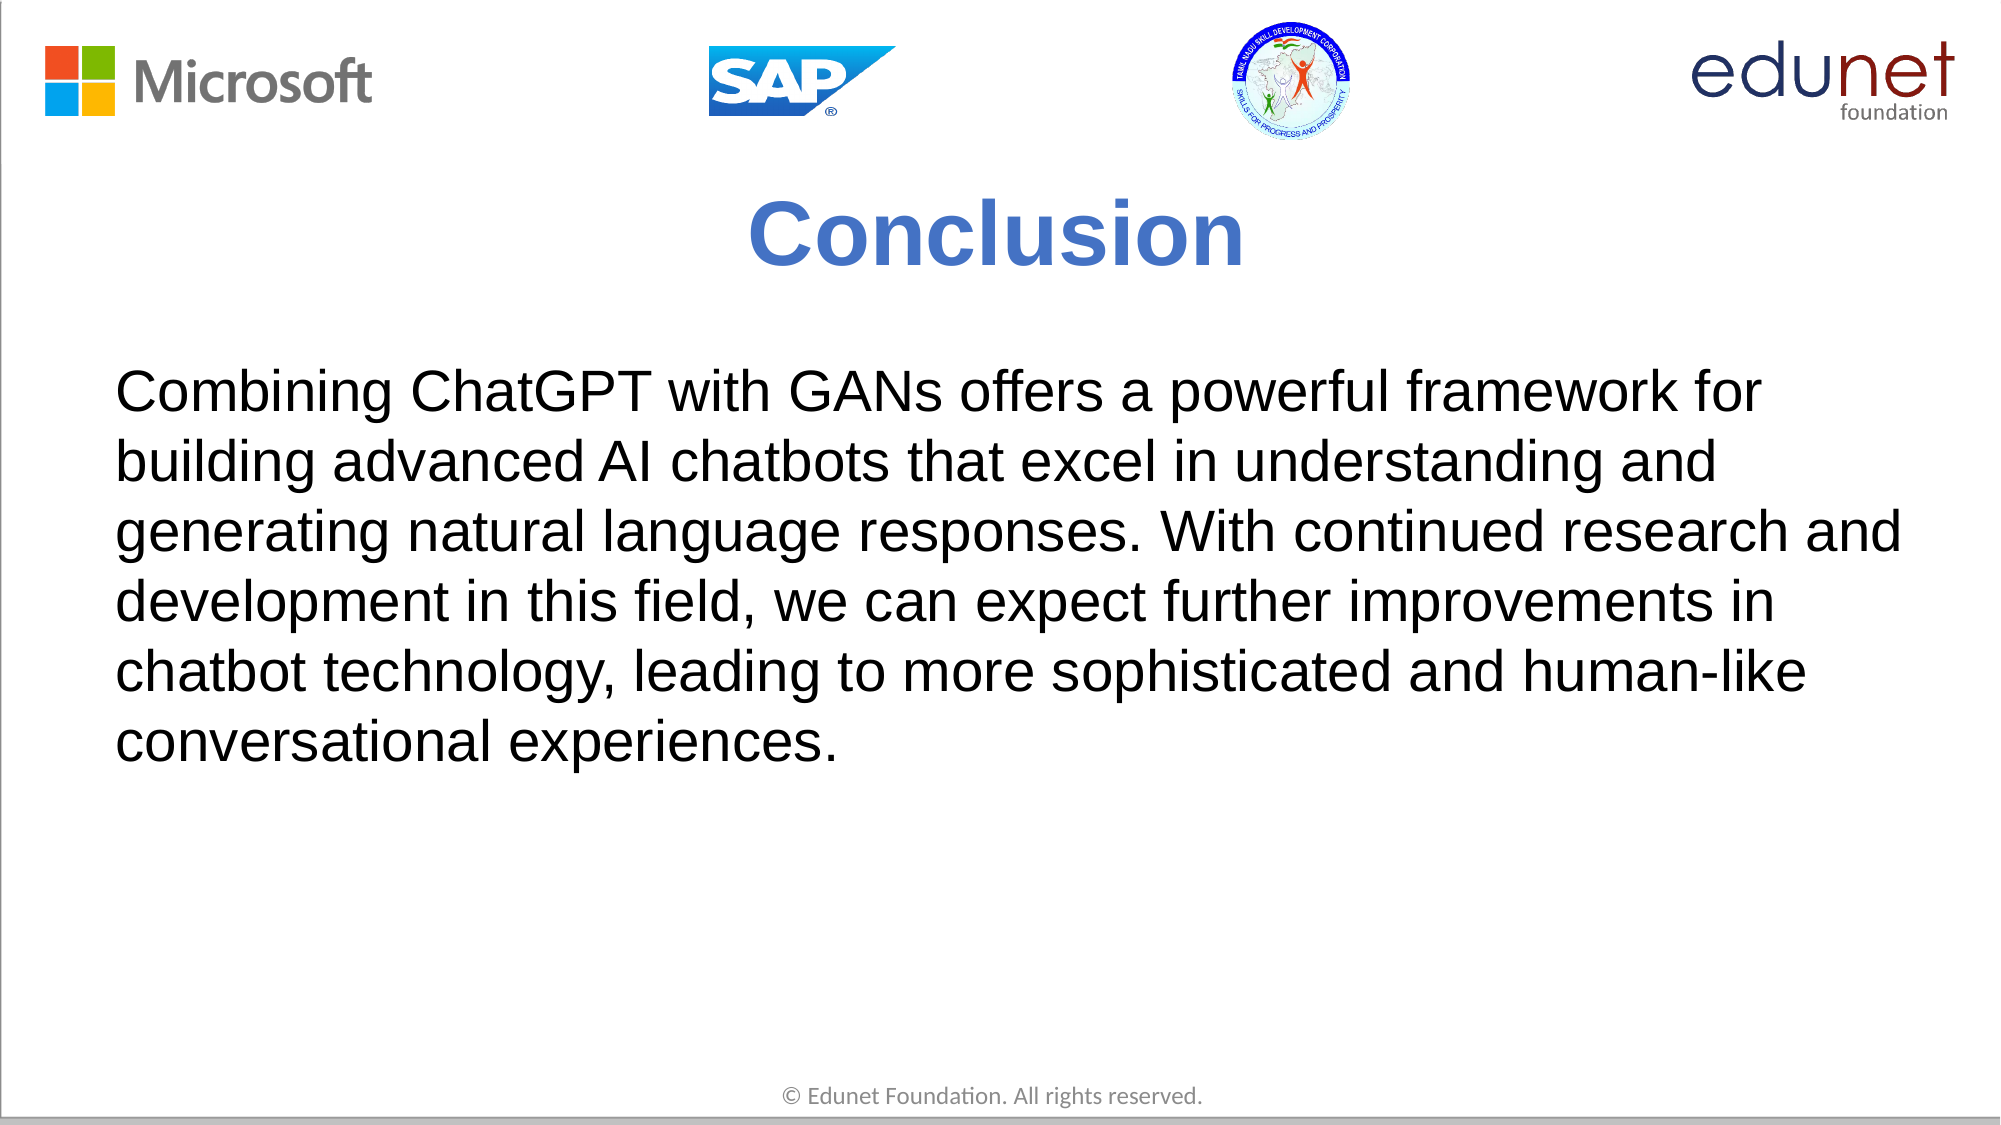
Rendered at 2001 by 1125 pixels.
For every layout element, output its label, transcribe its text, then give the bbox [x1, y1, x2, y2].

footer © Edunet Foundation. All rights reserved. [655, 1065, 1331, 1125]
picture [45, 46, 372, 116]
picture [0, 0, 2001, 1125]
picture [709, 48, 896, 116]
subtitle Combining ChatGPT with GANs offers a powerful framework for building advanced AI chatbots that excel in understanding and generating natural language responses. With continued research and development in this field, we can expect further improvements in chatbot technology, leading to more sophisticated and human-like conversational experiences. [100, 346, 1931, 1063]
picture [1686, 37, 1957, 125]
title Conclusion [247, 158, 1748, 293]
picture [1232, 22, 1350, 140]
